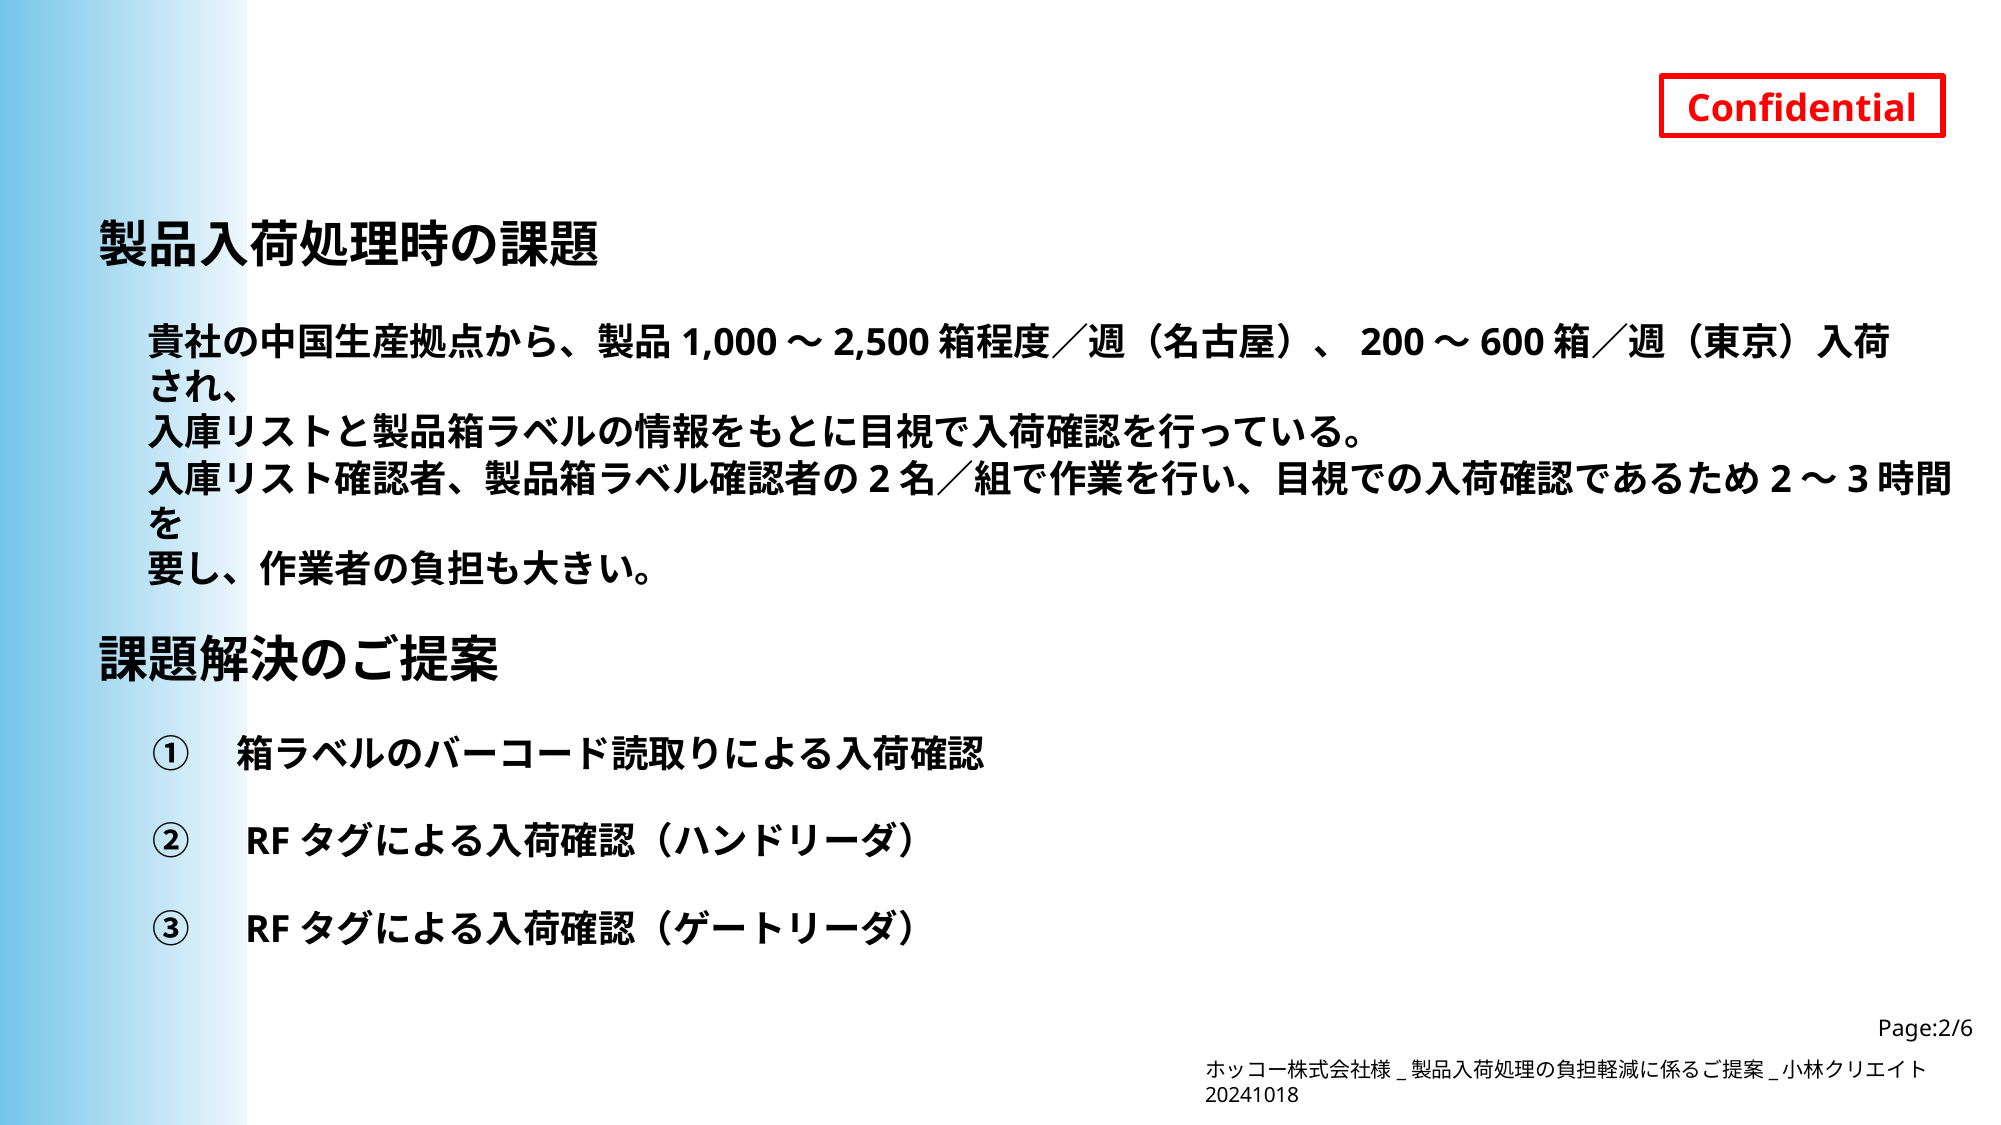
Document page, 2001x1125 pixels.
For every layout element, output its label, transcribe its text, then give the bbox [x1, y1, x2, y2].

text_box ① 箱ラベルのバーコード読取りによる入荷確認 [137, 722, 1094, 783]
text_box Confidential [1661, 76, 1944, 136]
text_box Page:2/6 [1857, 1006, 1989, 1049]
text_box 製品入荷処理時の課題 [84, 204, 632, 280]
text_box 貴社の中国生産拠点から、製品1,000～2,500箱程度／週（名古屋）、200～600箱／週（東京）入荷され、 入庫リストと製品箱ラベルの情報をもとに目視で入荷確認を行っている。 [132, 310, 1936, 447]
text_box ② RFタグによる入荷確認（ハンドリーダ） [137, 809, 1094, 870]
text_box [0, 0, 248, 1125]
text_box 入庫リスト確認者、製品箱ラベル確認者の2名／組で作業を行い、目視での入荷確認であるため2～3時間を 要し、作業者の負担も大きい。 [132, 447, 1970, 597]
text_box ホッコー株式会社様_製品入荷処理の負担軽減に係るご提案_小林クリエイト20241018 [1190, 1048, 1970, 1114]
text_box ③ RFタグによる入荷確認（ゲートリーダ） [137, 897, 968, 958]
text_box 課題解決のご提案 [84, 620, 632, 695]
